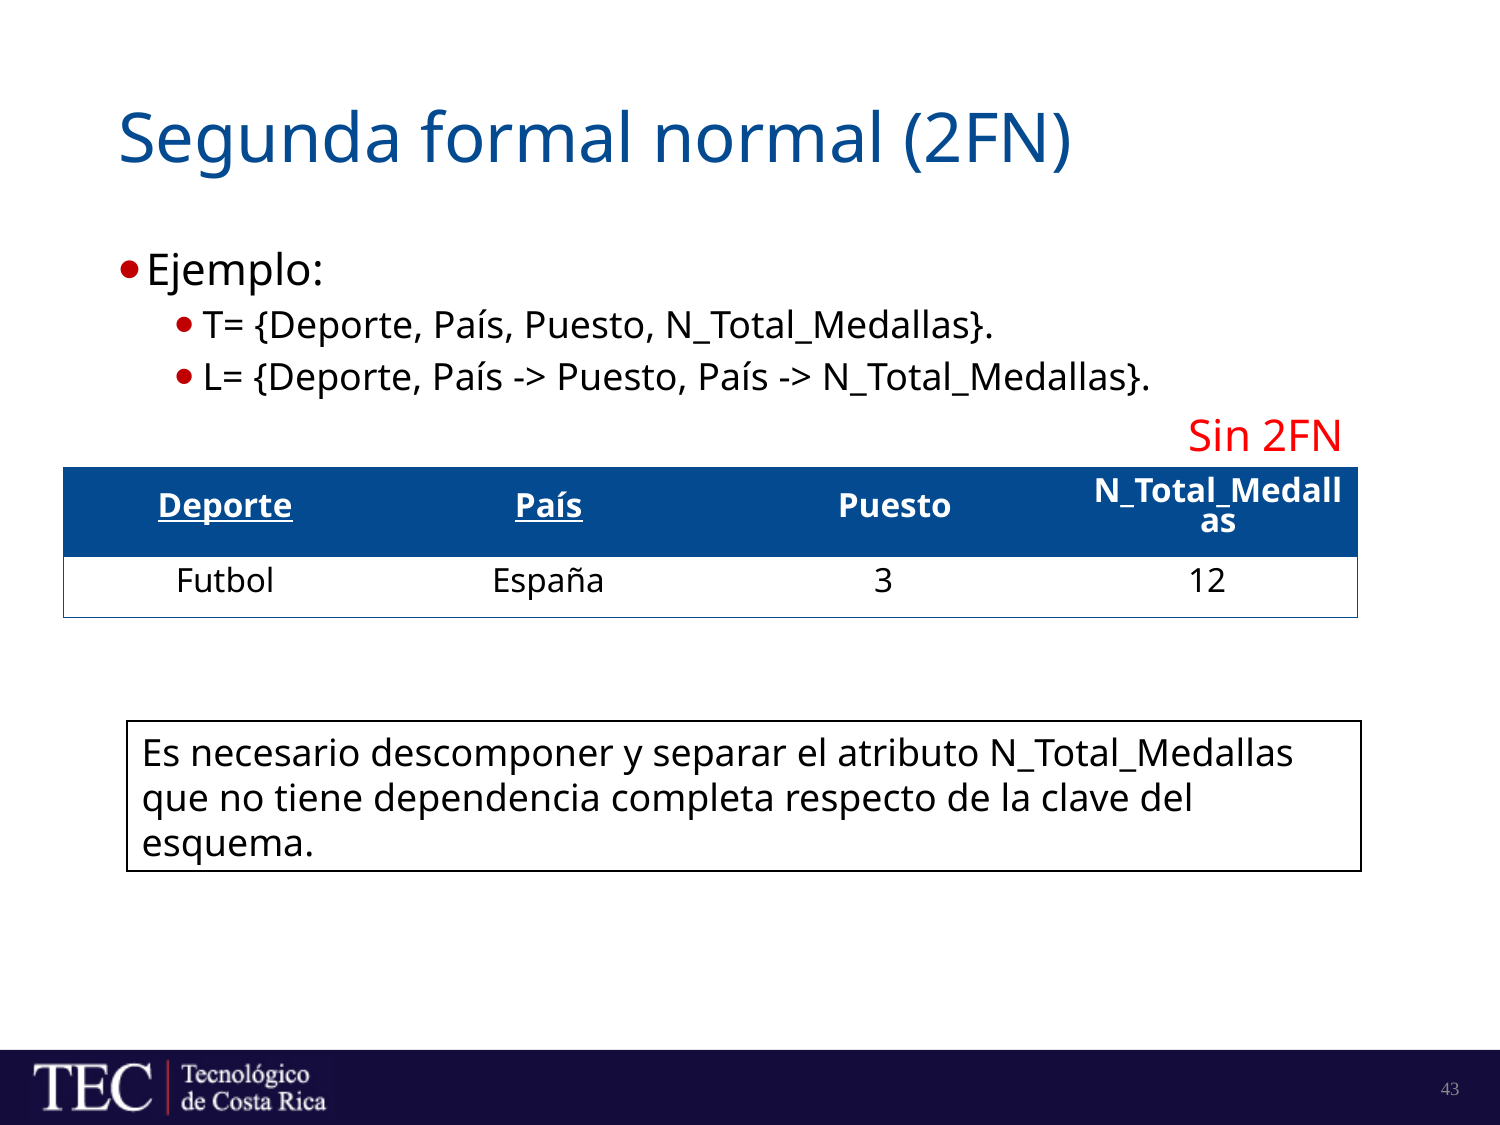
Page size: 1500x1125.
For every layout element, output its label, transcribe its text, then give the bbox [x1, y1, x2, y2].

picture [28, 1056, 334, 1119]
text_box Sin 2FN [1174, 399, 1359, 468]
table_header Deporte [64, 468, 387, 556]
table_header Puesto [710, 468, 1034, 556]
title Segunda formal normal (2FN) [103, 59, 1397, 210]
slide_number 43 [1283, 1057, 1475, 1118]
table_cell España [387, 557, 710, 617]
list Ejemplo: T= {Deporte, País, Puesto, N_Total_Medallas}. L= {Deporte, País -> Puesto, País -> N_Total_Medallas}. [103, 239, 1397, 1028]
table_cell 12 [1034, 557, 1357, 617]
table_cell Futbol [64, 557, 387, 617]
table_header N_Total_Medallas [1034, 468, 1357, 556]
table_cell 3 [710, 557, 1034, 617]
table_header País [387, 468, 710, 556]
text_box Es necesario descomponer y separar el atributo N_Total_Medallas que no tiene dependencia completa respecto de la clave del esquema. [126, 720, 1362, 872]
